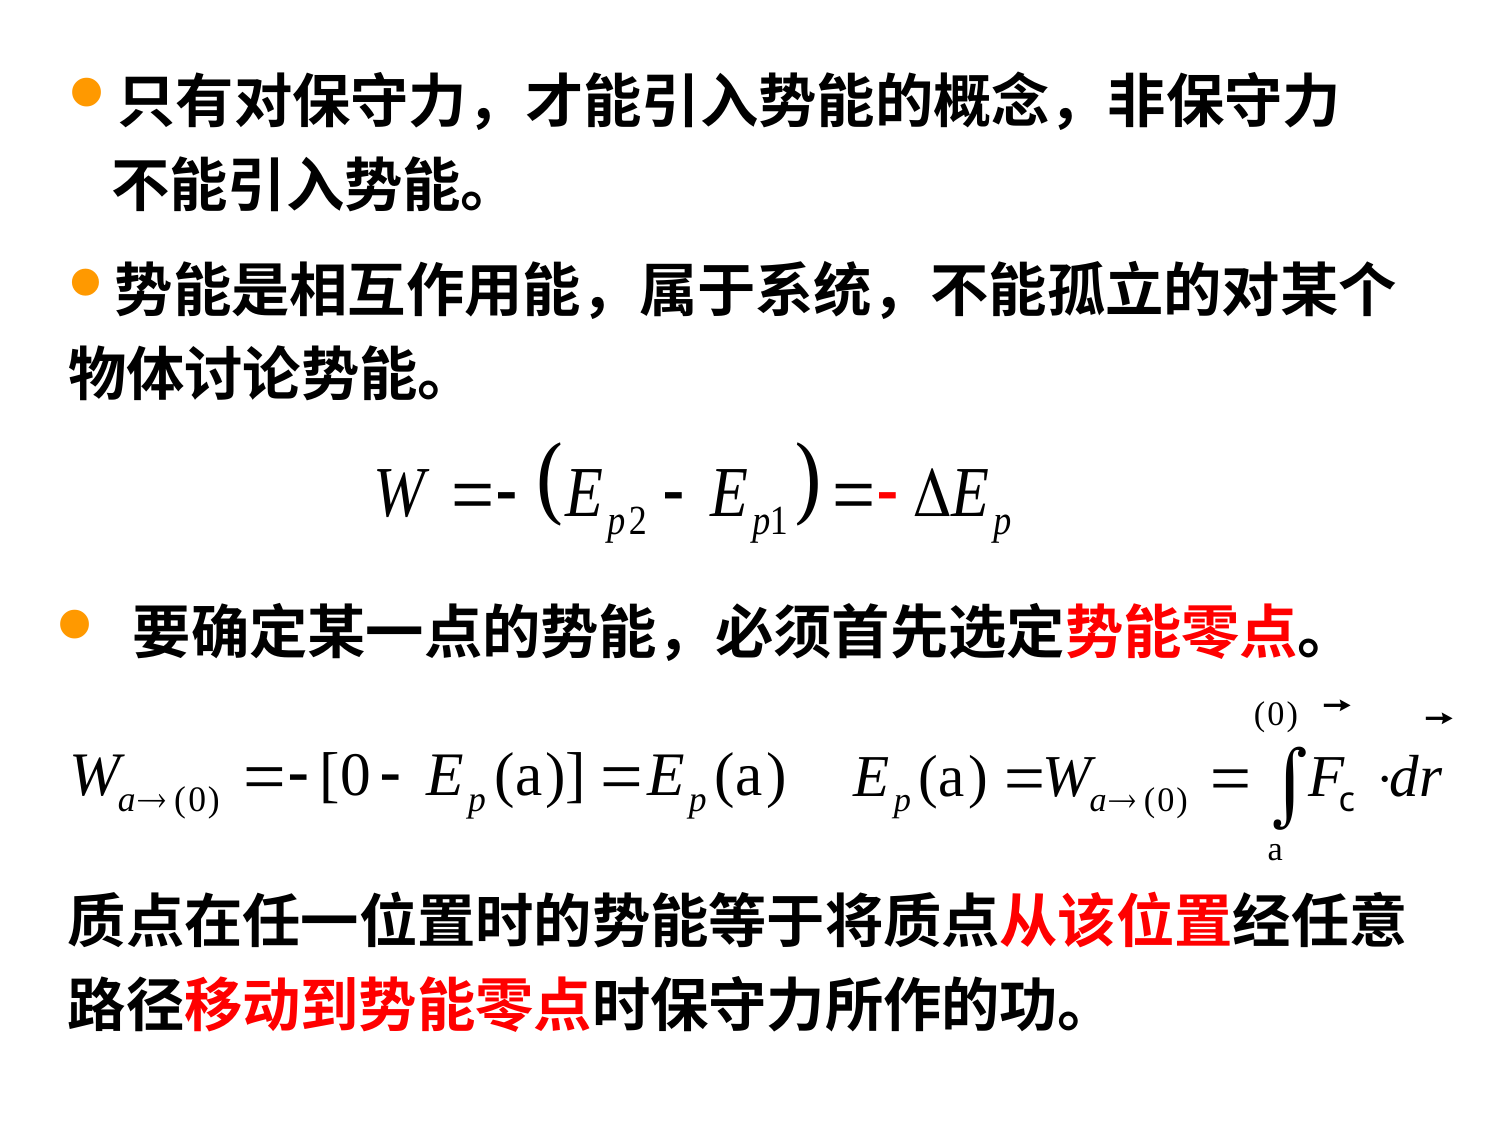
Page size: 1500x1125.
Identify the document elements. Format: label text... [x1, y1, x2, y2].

text_box 势能是相互作用能，属于系统，不能孤立的对某个物体讨论势能。 [53, 231, 1459, 415]
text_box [842, 686, 1459, 876]
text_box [370, 432, 1022, 564]
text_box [65, 733, 798, 832]
text_box 质点在任一位置时的势能等于将质点从该位置经任意路径移动到势能零点时保守力所作的功。 [53, 863, 1459, 1046]
text_box 要确定某一点的势能，必须首先选定势能零点。 [41, 574, 1442, 674]
text_box 只有对保守力，才能引入势能的概念，非保守力不能引入势能。 [53, 42, 1412, 226]
